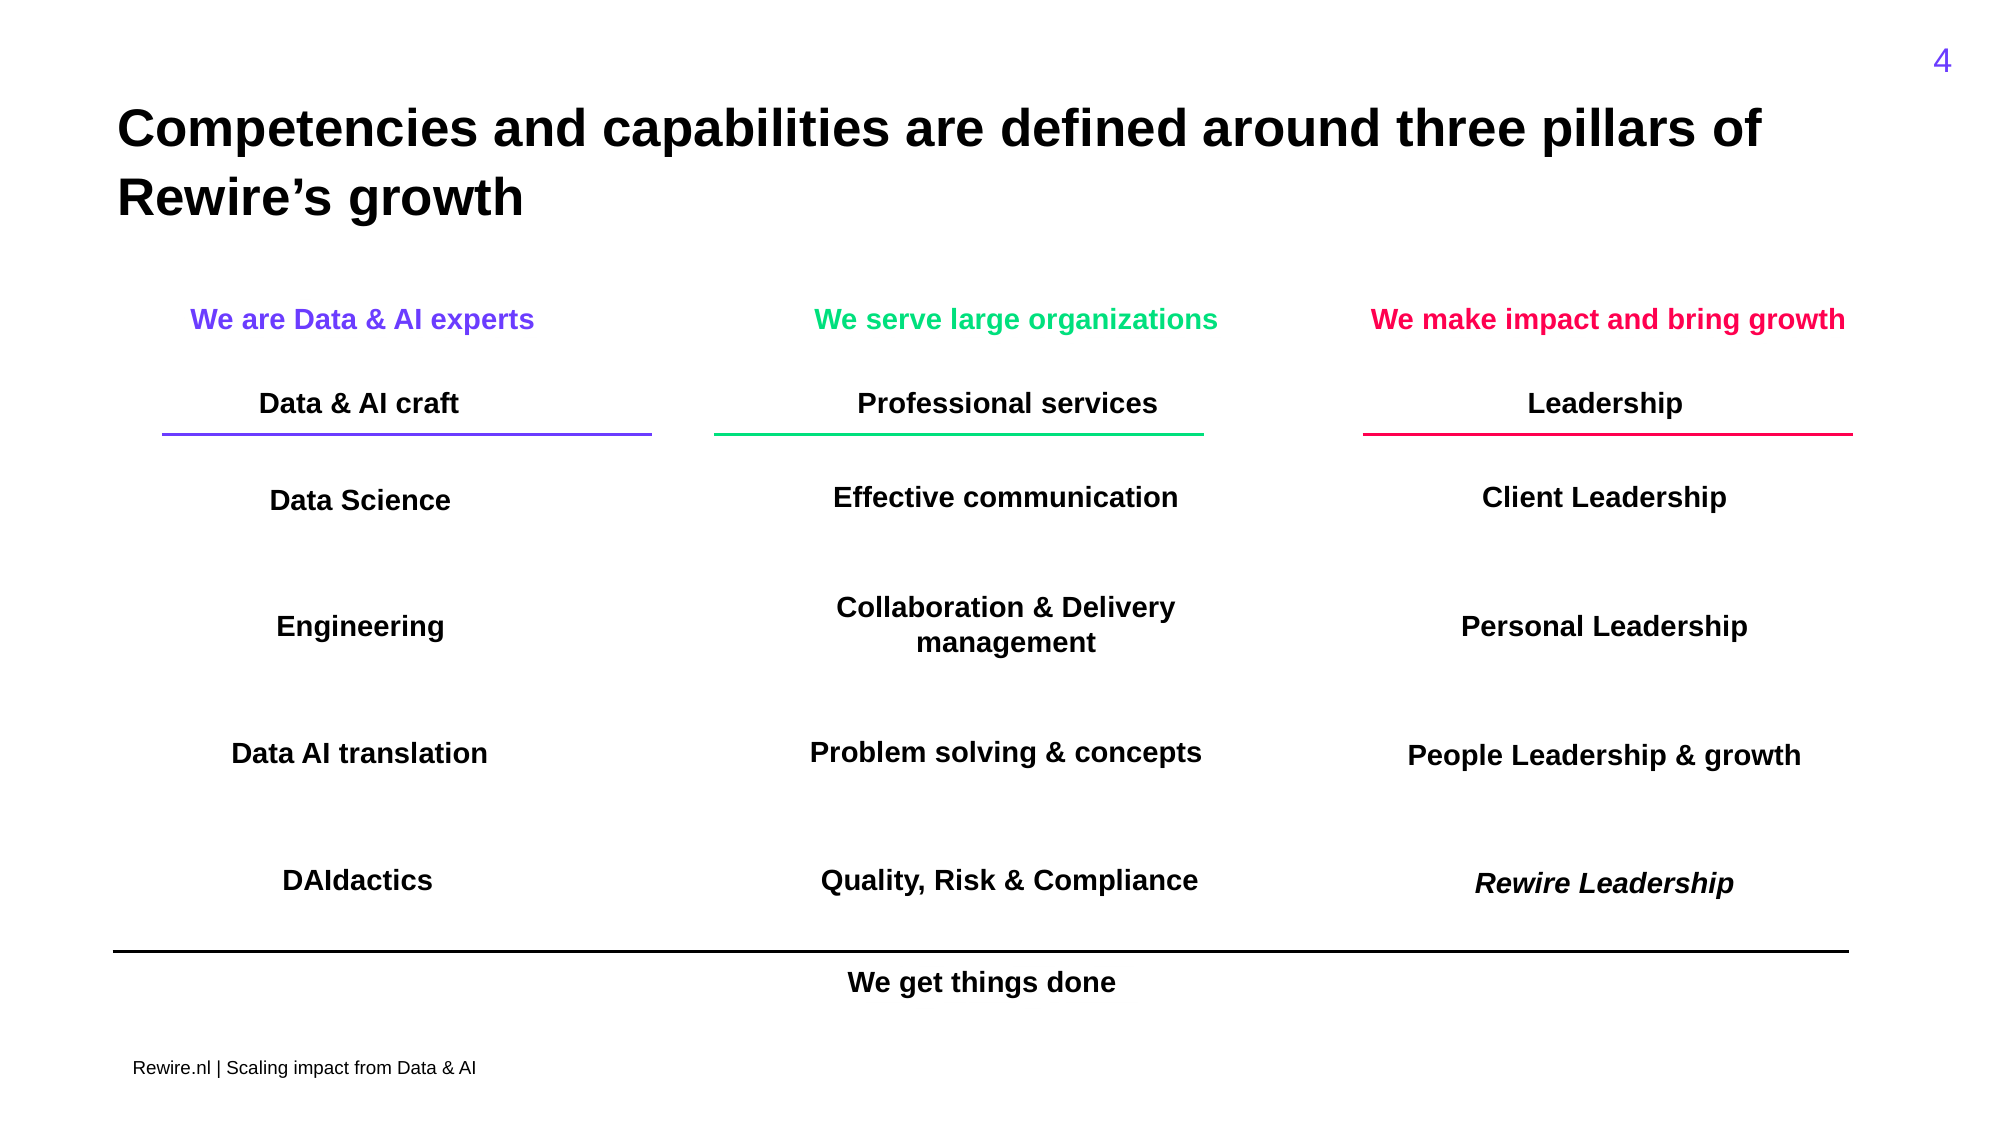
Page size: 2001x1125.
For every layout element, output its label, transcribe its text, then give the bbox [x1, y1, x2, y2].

text_box Problem solving & concepts [761, 699, 1252, 803]
text_box Data Science [115, 446, 606, 550]
text_box Data AI translation [117, 700, 603, 804]
text_box We are Data & AI experts [116, 276, 604, 359]
text_box Collaboration & Delivery management [761, 572, 1252, 675]
text_box Rewire Leadership [1360, 830, 1849, 934]
footer Rewire.nl | Scaling impact from Data & AI [117, 1042, 751, 1091]
text_box Data & AI craft [112, 375, 606, 429]
text_box Effective communication [761, 444, 1252, 548]
text_box Client Leadership [1360, 444, 1849, 548]
text_box We make impact and bring growth [1361, 276, 1850, 359]
list Competencies and capabilities are defined around three pillars of Rewire’s growth [117, 129, 1789, 184]
text_box Quality, Risk & Compliance [765, 827, 1256, 931]
text_box DAIdactics [112, 827, 603, 931]
text_box People Leadership & growth [1360, 702, 1849, 805]
text_box We serve large organizations [760, 276, 1267, 359]
text_box Leadership [1362, 375, 1849, 429]
text_box We get things done [114, 956, 1850, 1006]
text_box Engineering [115, 573, 606, 677]
text_box Personal Leadership [1360, 573, 1849, 677]
text_box Professional services [764, 375, 1252, 429]
